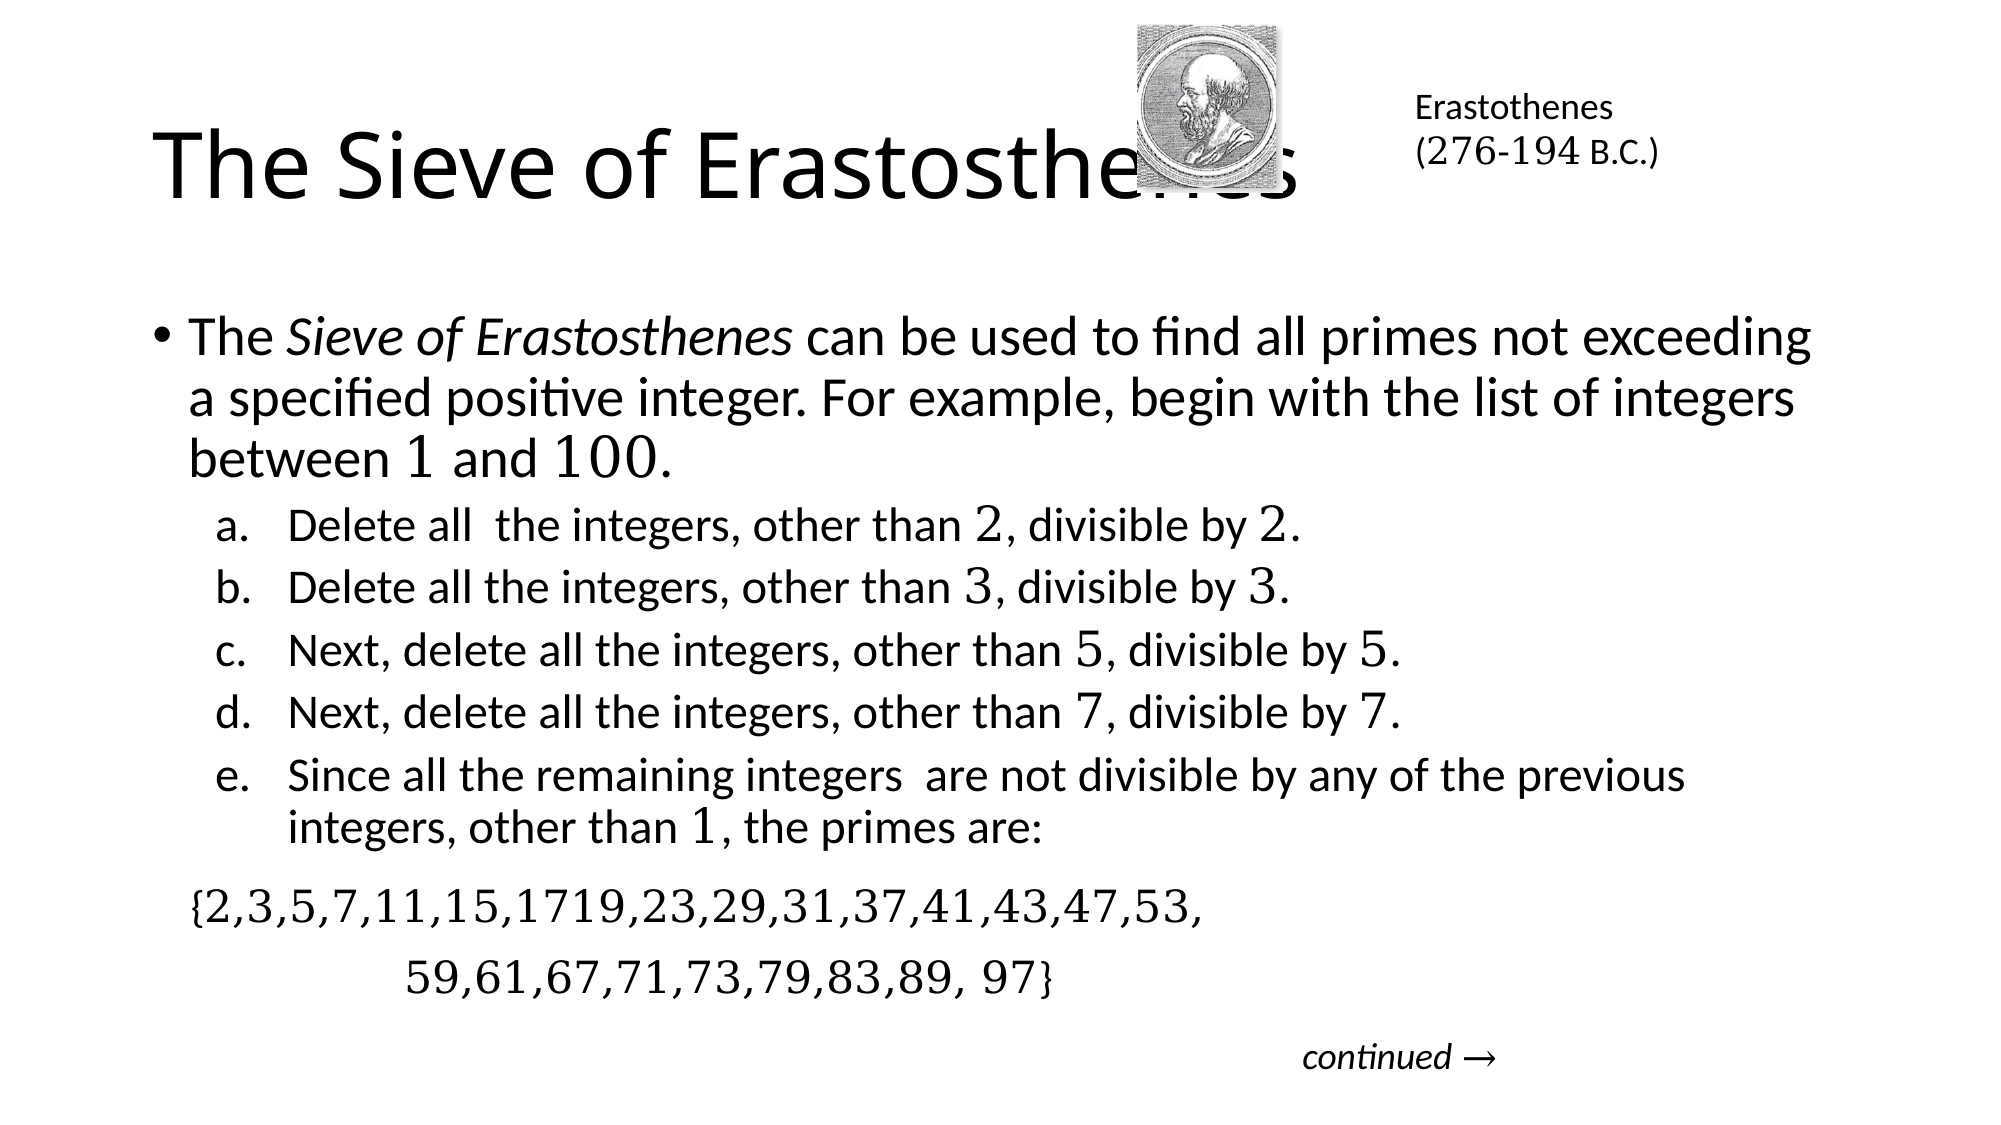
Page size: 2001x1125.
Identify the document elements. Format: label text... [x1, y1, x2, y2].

picture [1137, 24, 1283, 193]
text_box Erastothenes (276-194 B.C.) [1400, 74, 1675, 180]
title The Sieve of Erastosthenes [137, 59, 1863, 278]
text_box continued → [1287, 1024, 1700, 1085]
list The Sieve of Erastosthenes can be used to find all primes not exceeding a specified positive integer. For example, begin with the list of integers between 1 and 100. Delete all the integers, other than 2, divisible by 2. Delete all the integers, other than 3, divisible by 3. Next, delete all the integers, other than 5, divisible by 5. Next, delete all the integers, other than 7, divisible by 7. Since all the remaining integers are not divisible by any of the previous integers, other than 1, the primes are: {2,3,5,7,11,15,1719,23,29,31,37,41,43,47,53, 59,61,67,71,73,79,83,89, 97} [137, 299, 1863, 1014]
